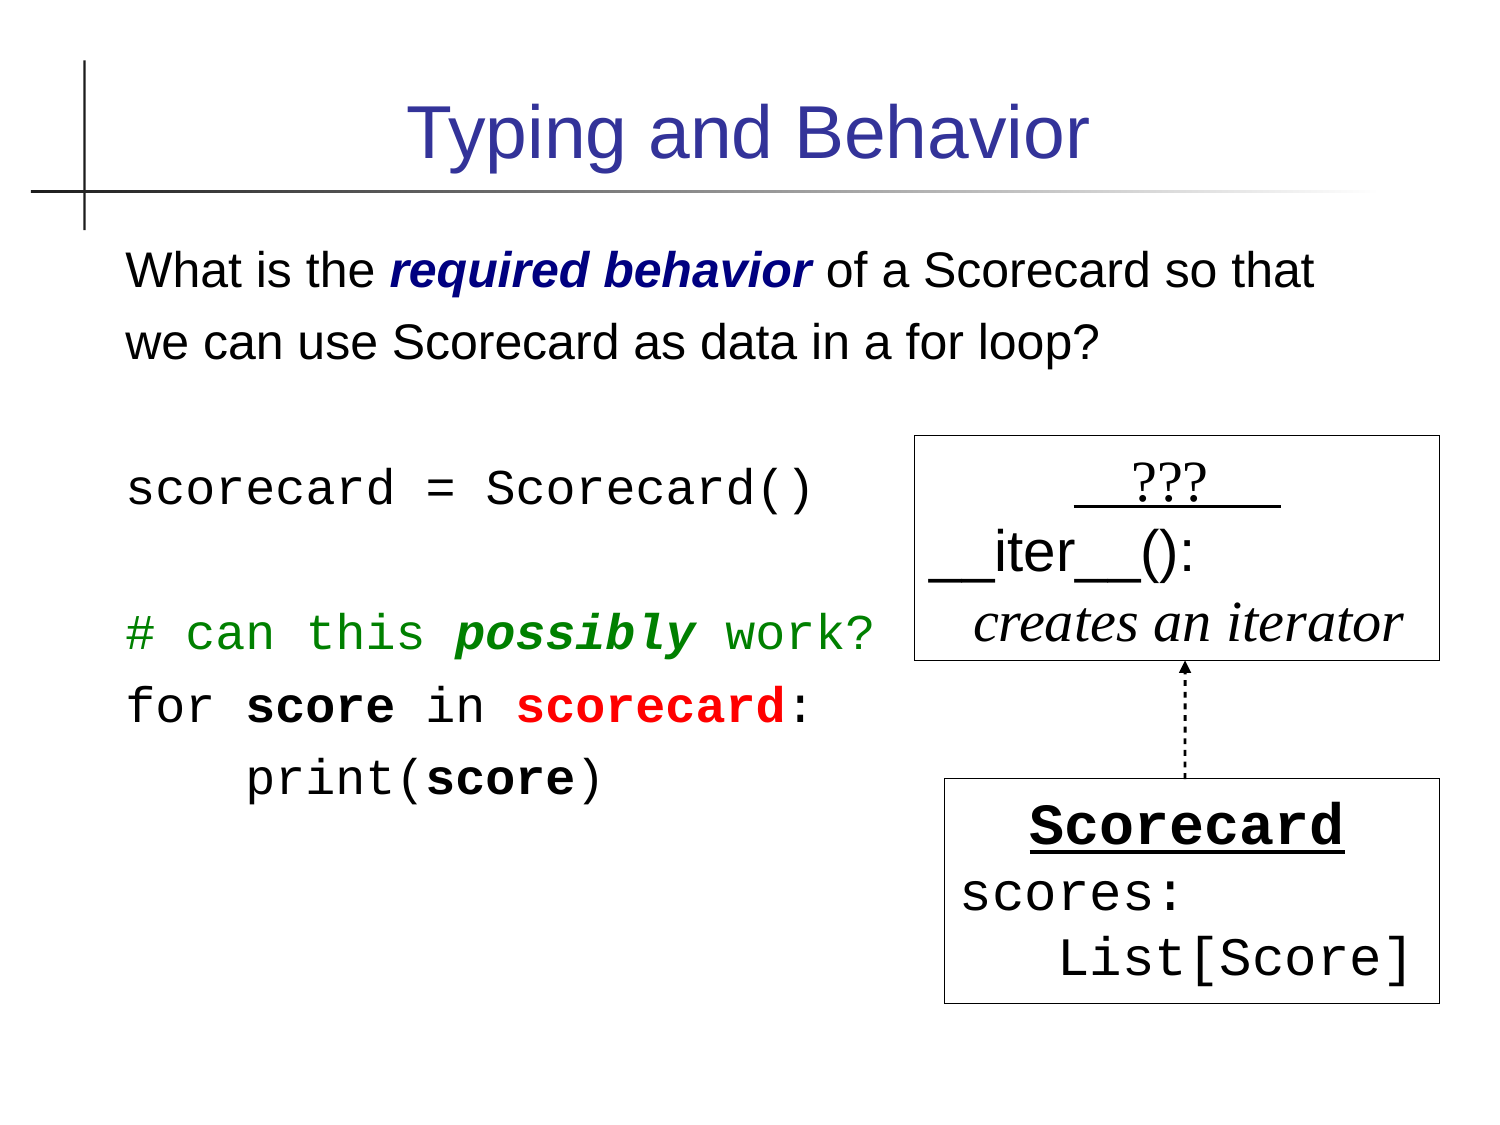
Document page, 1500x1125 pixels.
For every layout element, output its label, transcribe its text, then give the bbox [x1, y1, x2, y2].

text_box Typing and Behavior [100, 42, 1397, 182]
text_box ??? __iter__(): creates an iterator [914, 435, 1440, 661]
text_box Scorecard scores: List[Score] [944, 778, 1440, 1004]
text_box What is the required behavior of a Scorecard so that we can use Scorecard as data in a for loop? scorecard = Scorecard() # can this possibly work? for score in scorecard: print(score) [110, 229, 1408, 960]
text_box [1178, 661, 1192, 673]
